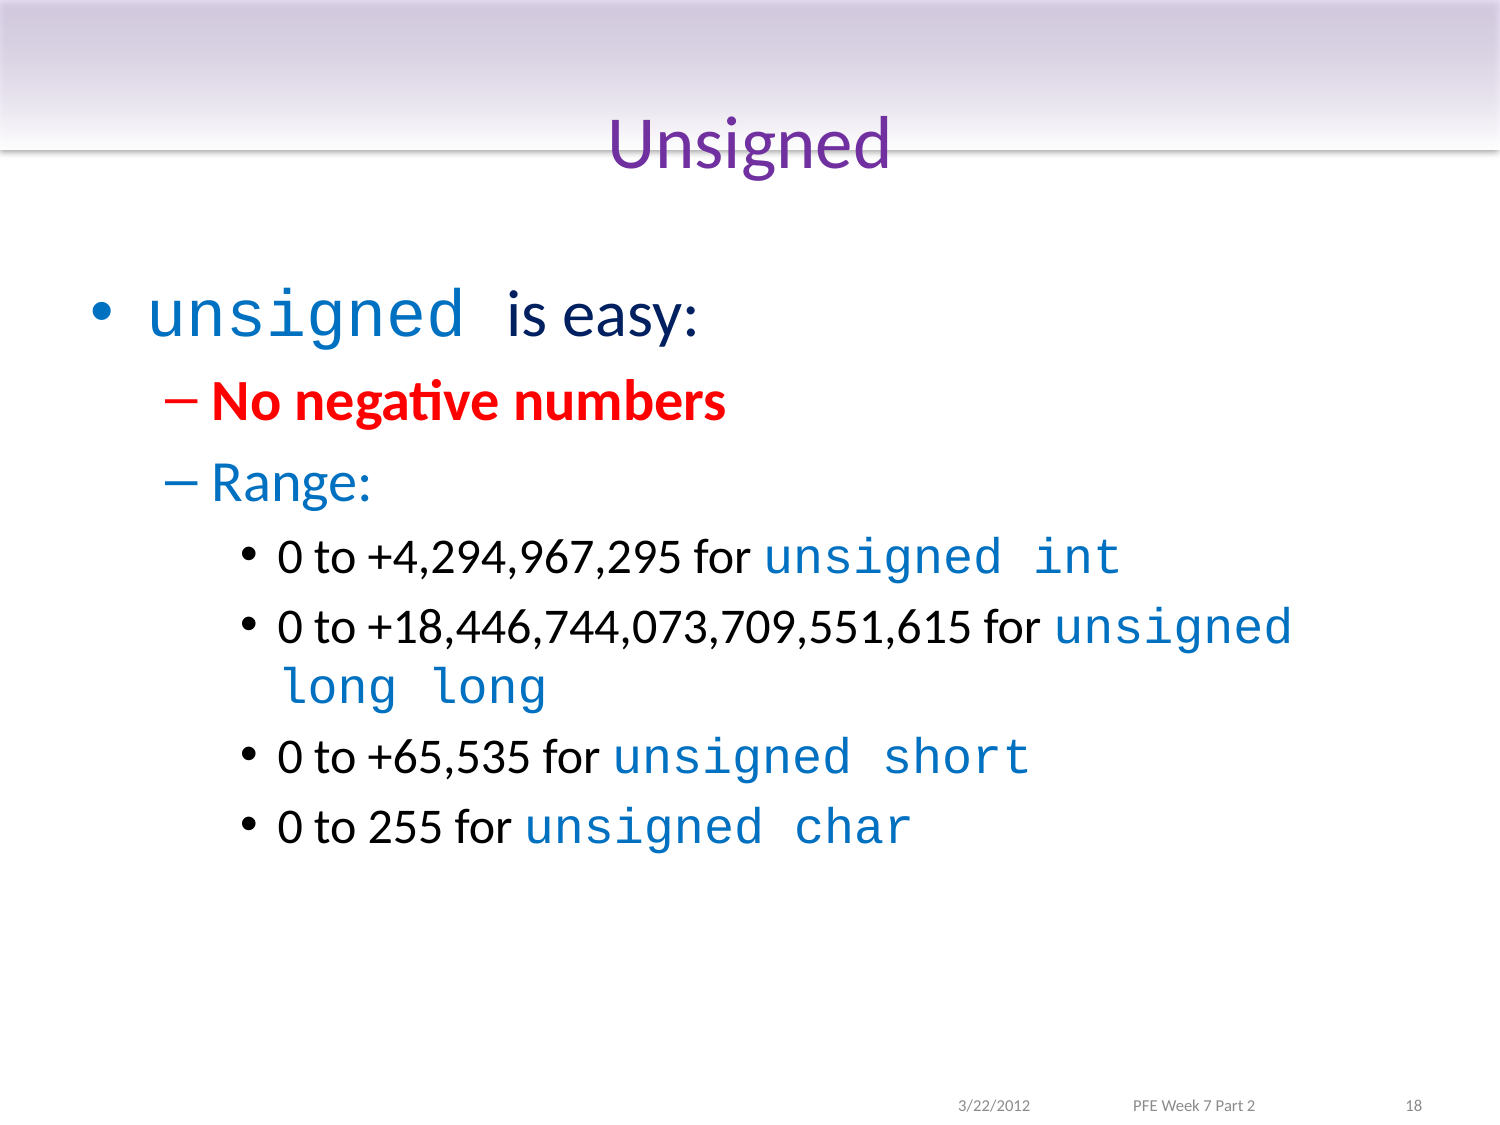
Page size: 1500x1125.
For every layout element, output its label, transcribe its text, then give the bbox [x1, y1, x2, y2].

list unsigned is easy: No negative numbers Range: 0 to +4,294,967,295 for unsigned int 0 to +18,446,744,073,709,551,615 for unsigned long long 0 to +65,535 for unsigned short 0 to 255 for unsigned char [75, 262, 1425, 1005]
footer PFE Week 7 Part 2 [1050, 1084, 1271, 1125]
slide_number 18 [1275, 1084, 1438, 1125]
title Unsigned [75, 45, 1425, 233]
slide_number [883, 1084, 1046, 1125]
